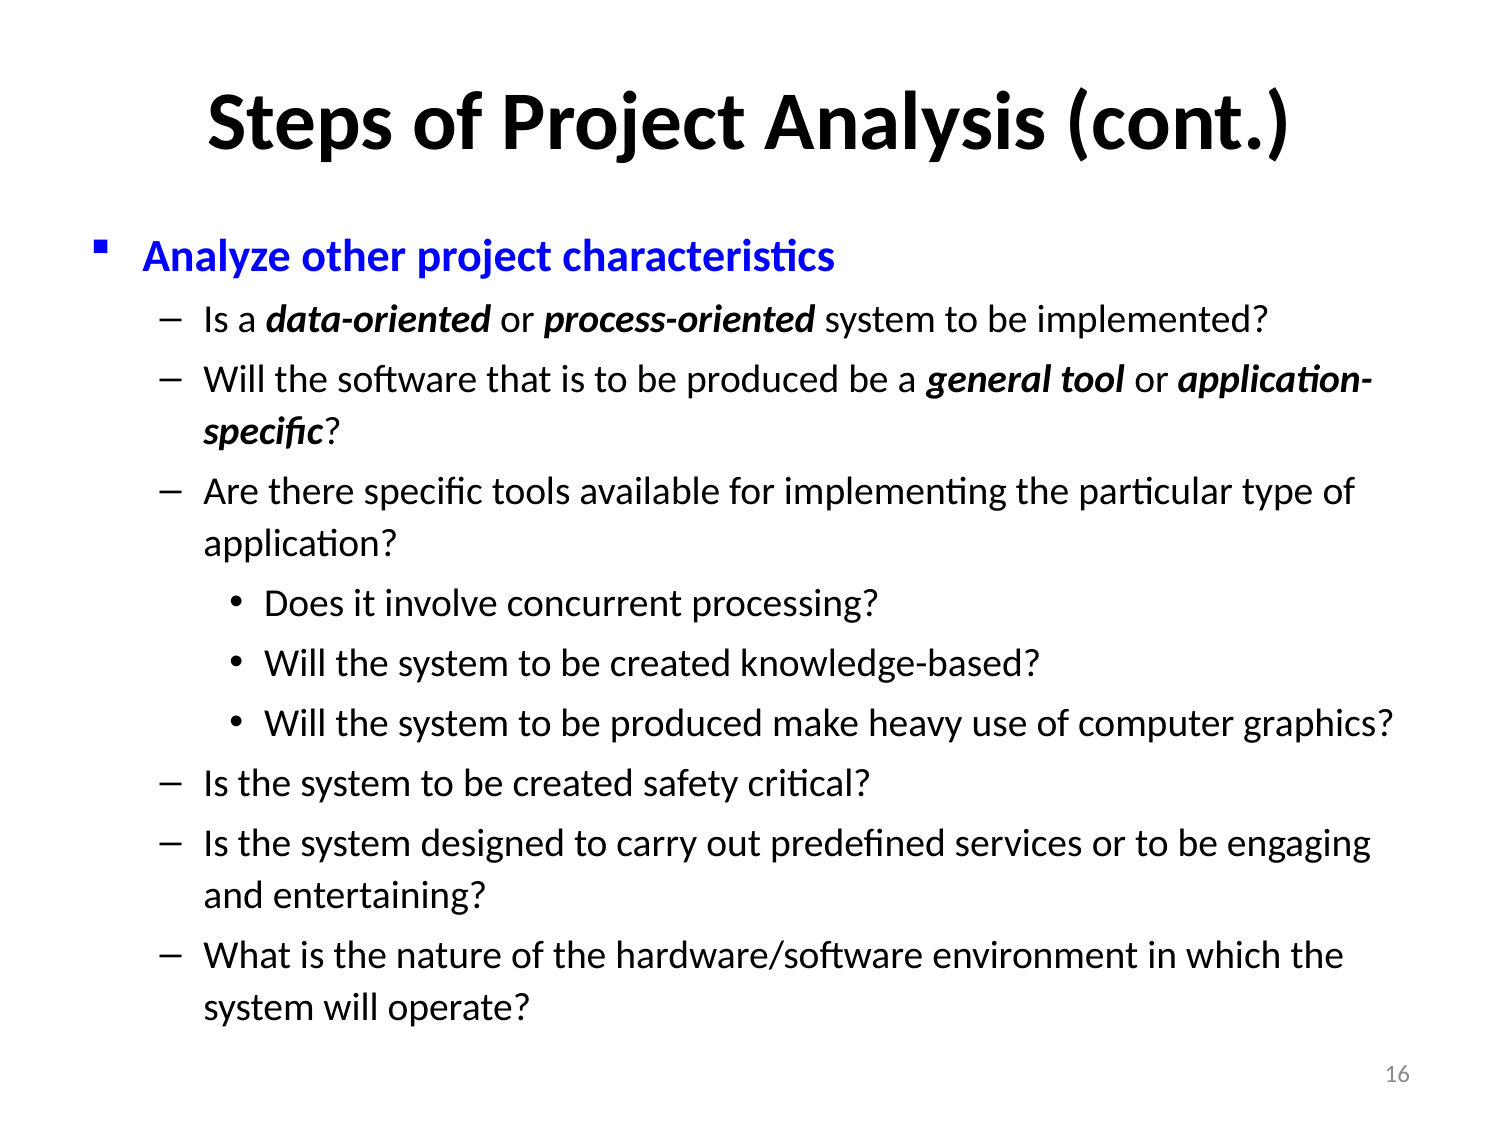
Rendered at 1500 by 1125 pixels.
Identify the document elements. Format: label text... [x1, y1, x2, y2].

slide_number 16 [1074, 1042, 1425, 1103]
list Analyze other project characteristics Is a data-oriented or process-oriented system to be implemented? Will the software that is to be produced be a general tool or application-specific? Are there specific tools available for implementing the particular type of application? Does it involve concurrent processing? Will the system to be created knowledge-based? Will the system to be produced make heavy use of computer graphics? Is the system to be created safety critical? Is the system designed to carry out predefined services or to be engaging and entertaining? What is the nature of the hardware/software environment in which the system will operate? [75, 212, 1425, 1063]
title Steps of Project Analysis (cont.) [75, 45, 1425, 188]
